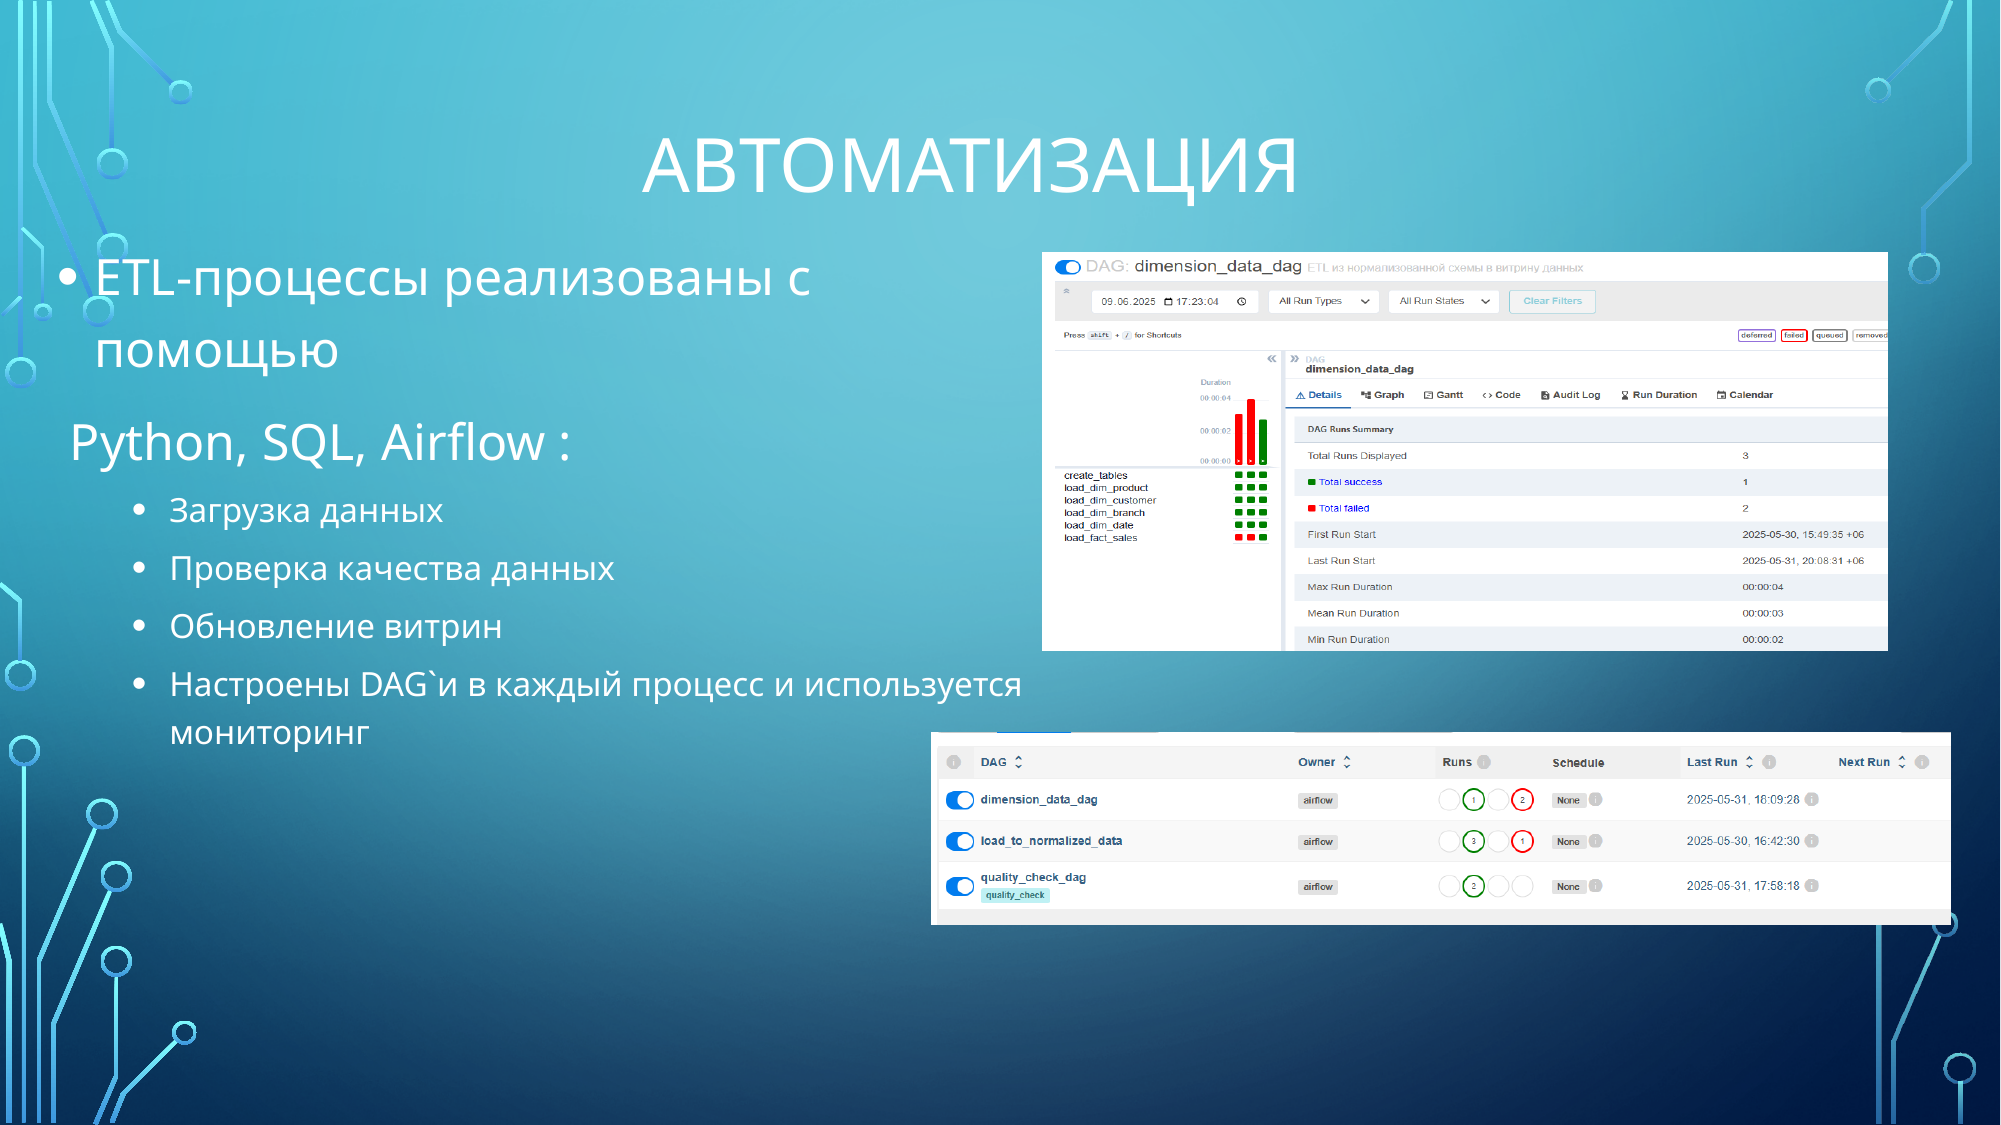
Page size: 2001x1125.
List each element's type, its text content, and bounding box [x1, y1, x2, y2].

list ETL-процессы реализованы с помощью Python, SQL, Airflow : Загрузка данных Проверка качества данных Обновление витрин Настроены DAG`и в каждый процесс и используется мониторинг [41, 226, 1043, 1039]
picture [1042, 252, 1888, 652]
title Автоматизация [159, 47, 1785, 252]
picture [931, 732, 1951, 925]
